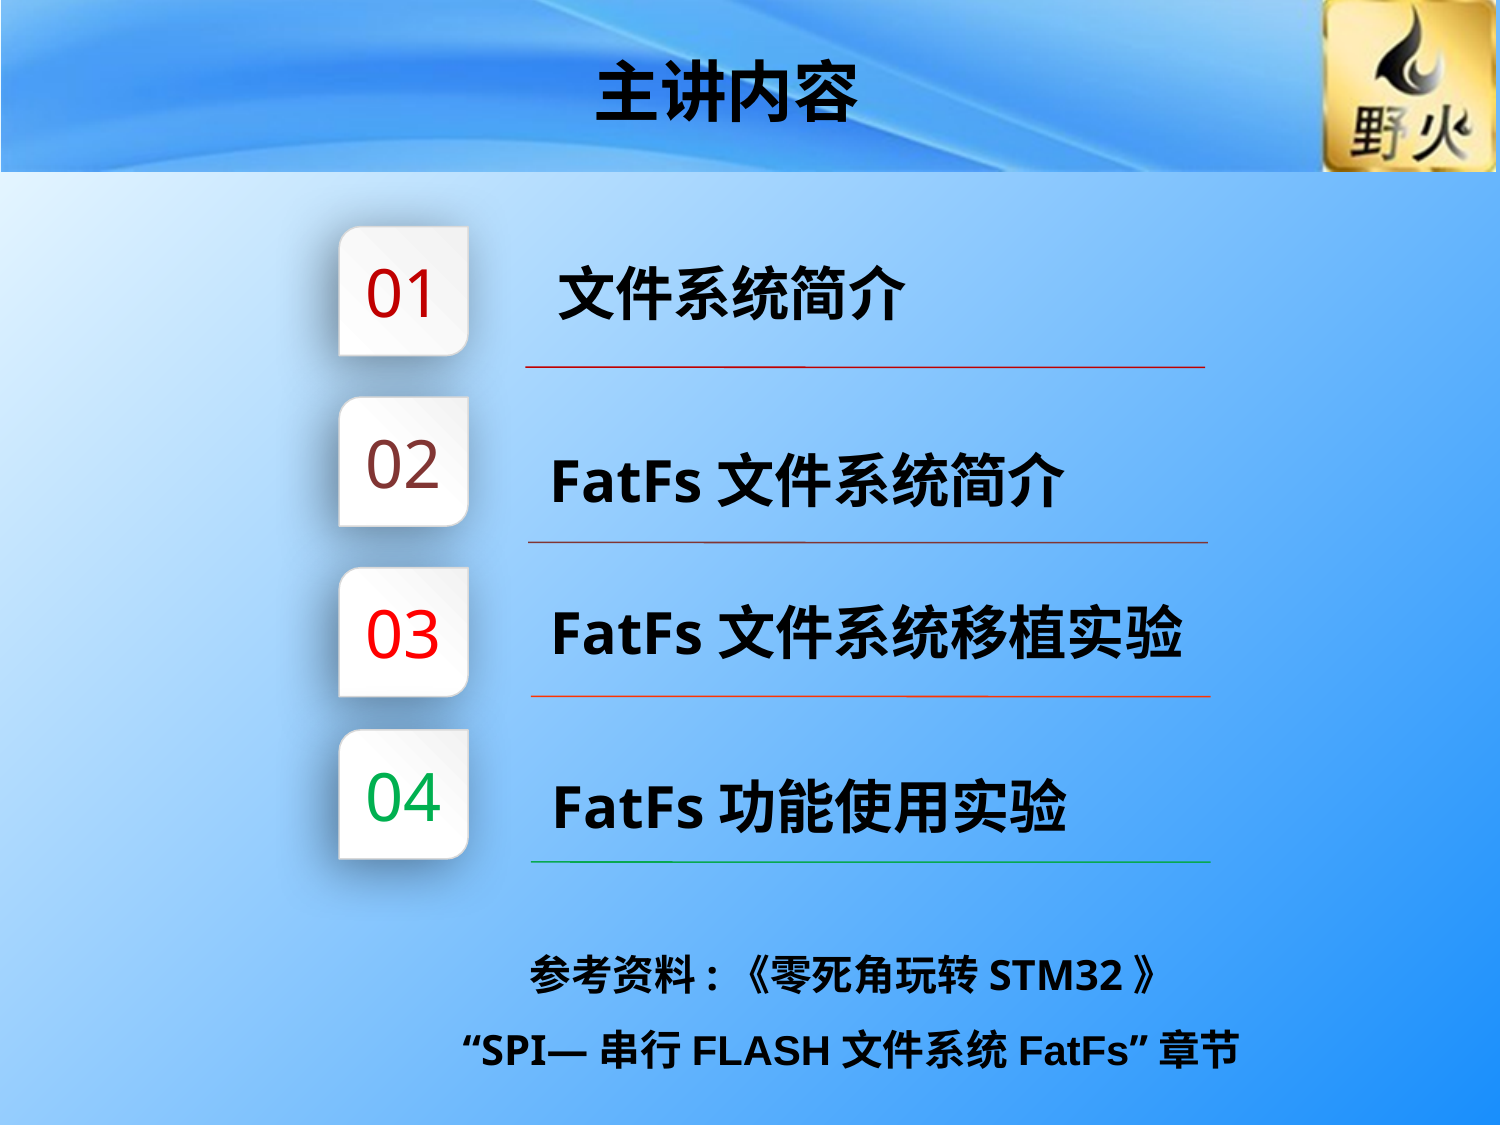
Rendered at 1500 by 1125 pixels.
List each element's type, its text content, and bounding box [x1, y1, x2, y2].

text_box 文件系统简介 [542, 249, 922, 335]
text_box FatFs文件系统移植实验 [535, 589, 1198, 674]
text_box 04 [339, 729, 469, 859]
text_box FatFs文件系统简介 [534, 437, 1081, 522]
text_box 01 [339, 226, 469, 356]
text_box 02 [339, 397, 469, 527]
text_box 03 [339, 567, 469, 697]
text_box FatFs功能使用实验 [536, 763, 1083, 848]
picture [1, 0, 1496, 172]
text_box 参考资料:《零死角玩转STM32》 “SPI—串行FLASH文件系统FatFs”章节 [375, 916, 1329, 1082]
